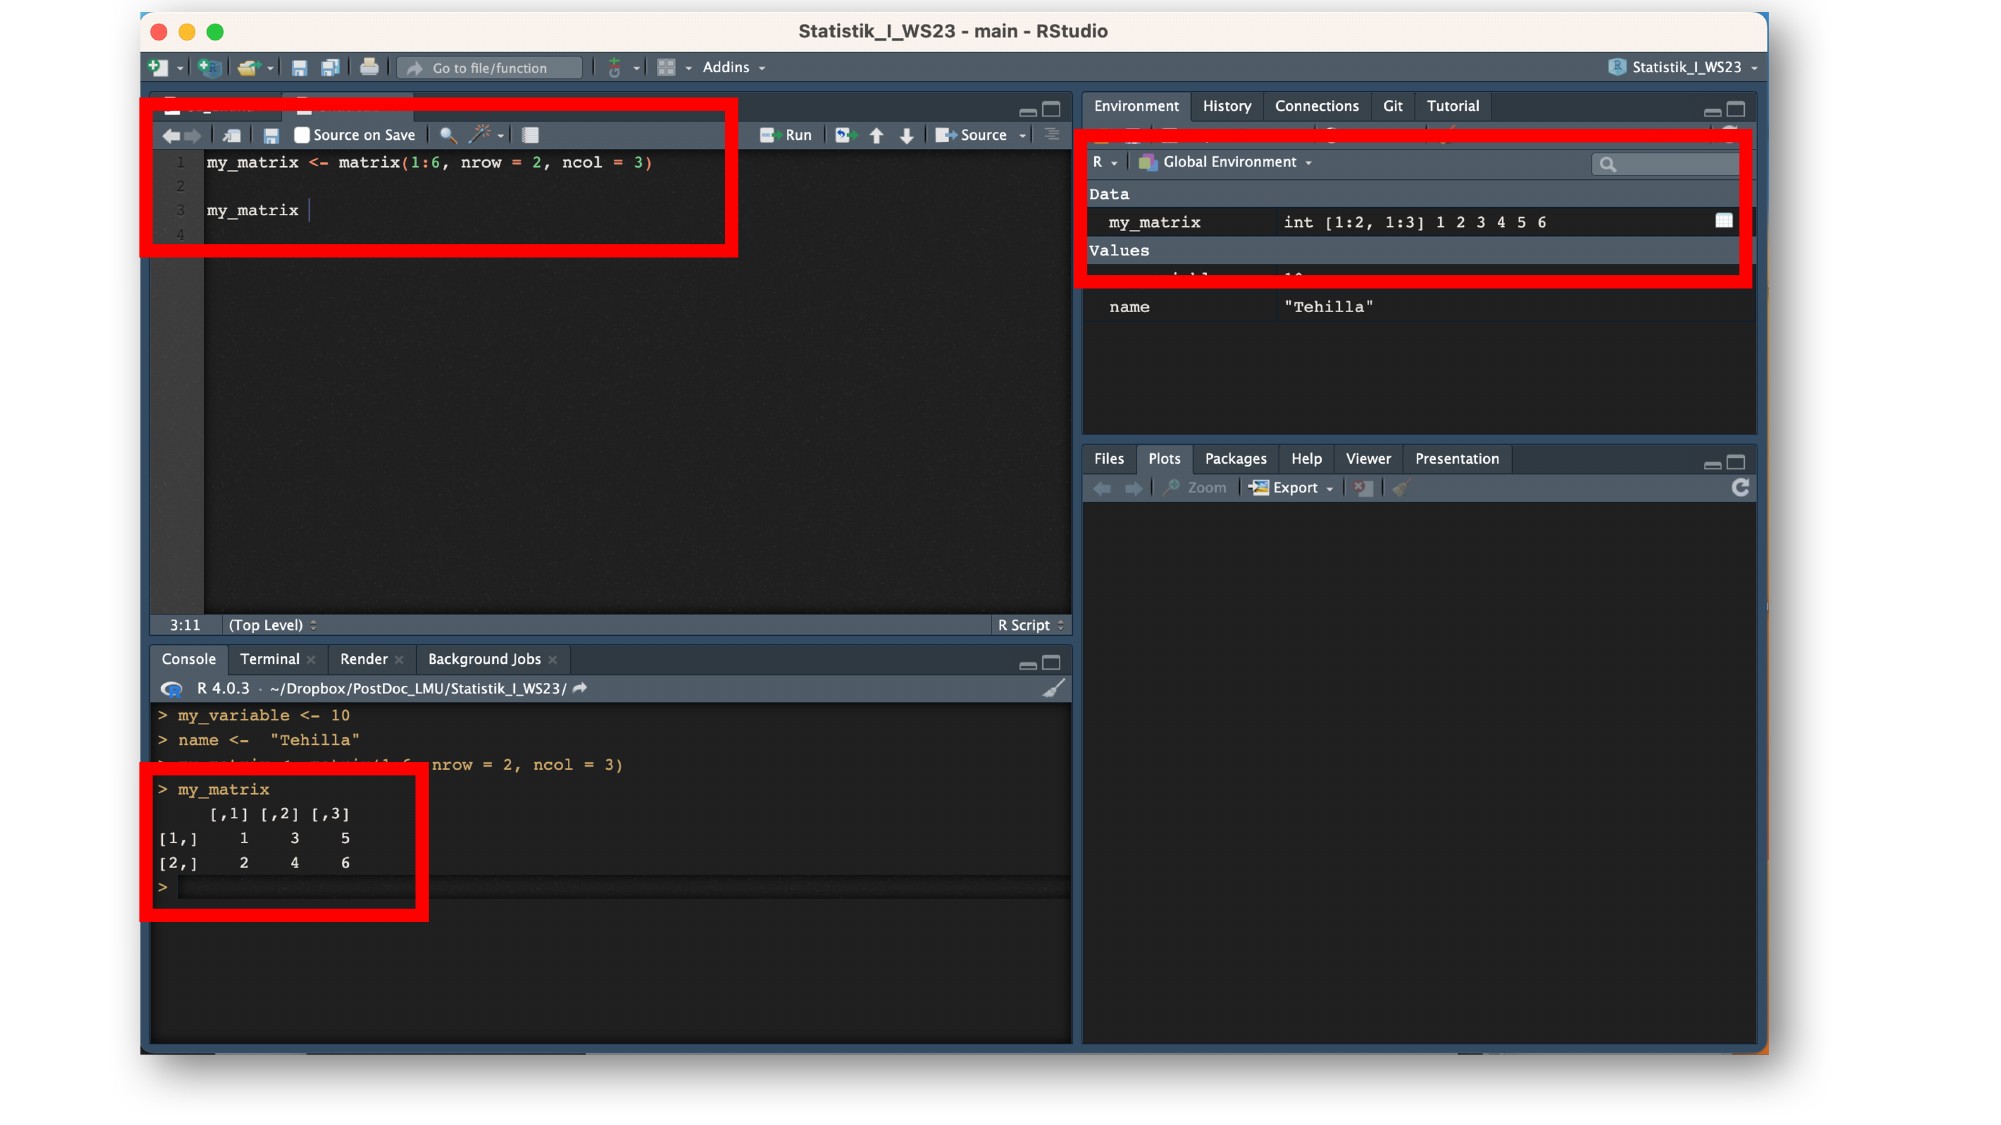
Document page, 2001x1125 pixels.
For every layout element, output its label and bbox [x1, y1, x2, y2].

text_box [0, 0, 2000, 1125]
picture [139, 12, 1770, 1055]
